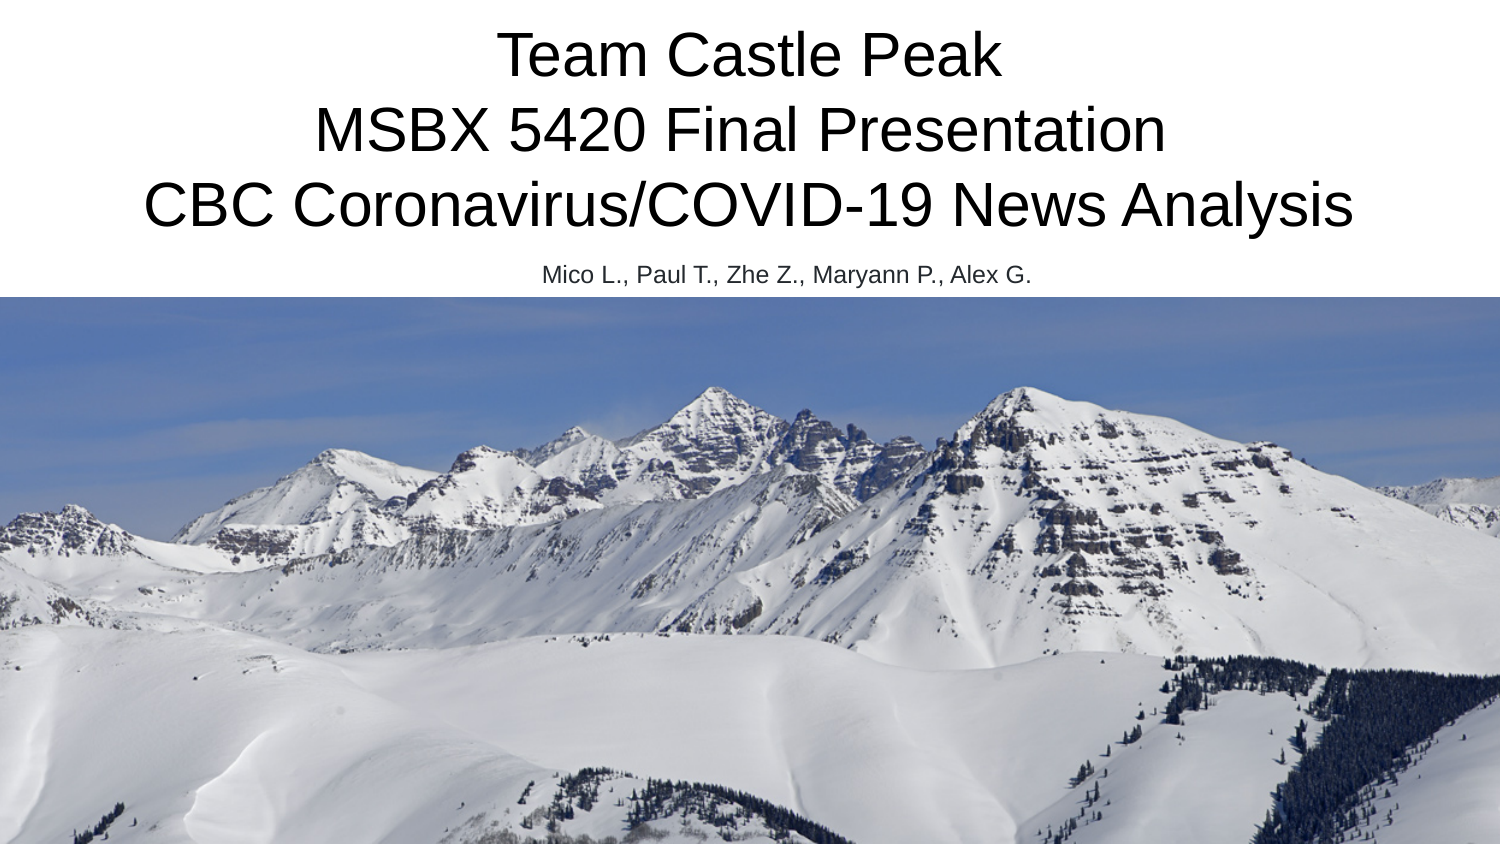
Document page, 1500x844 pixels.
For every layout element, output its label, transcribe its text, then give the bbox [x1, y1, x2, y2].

title Team Castle Peak MSBX 5420 Final Presentation CBC Coronavirus/COVID-19 News Analysis Mico L., Paul T., Zhe Z., Maryann P., Alex G. [51, 206, 1449, 295]
picture [0, 297, 1500, 844]
